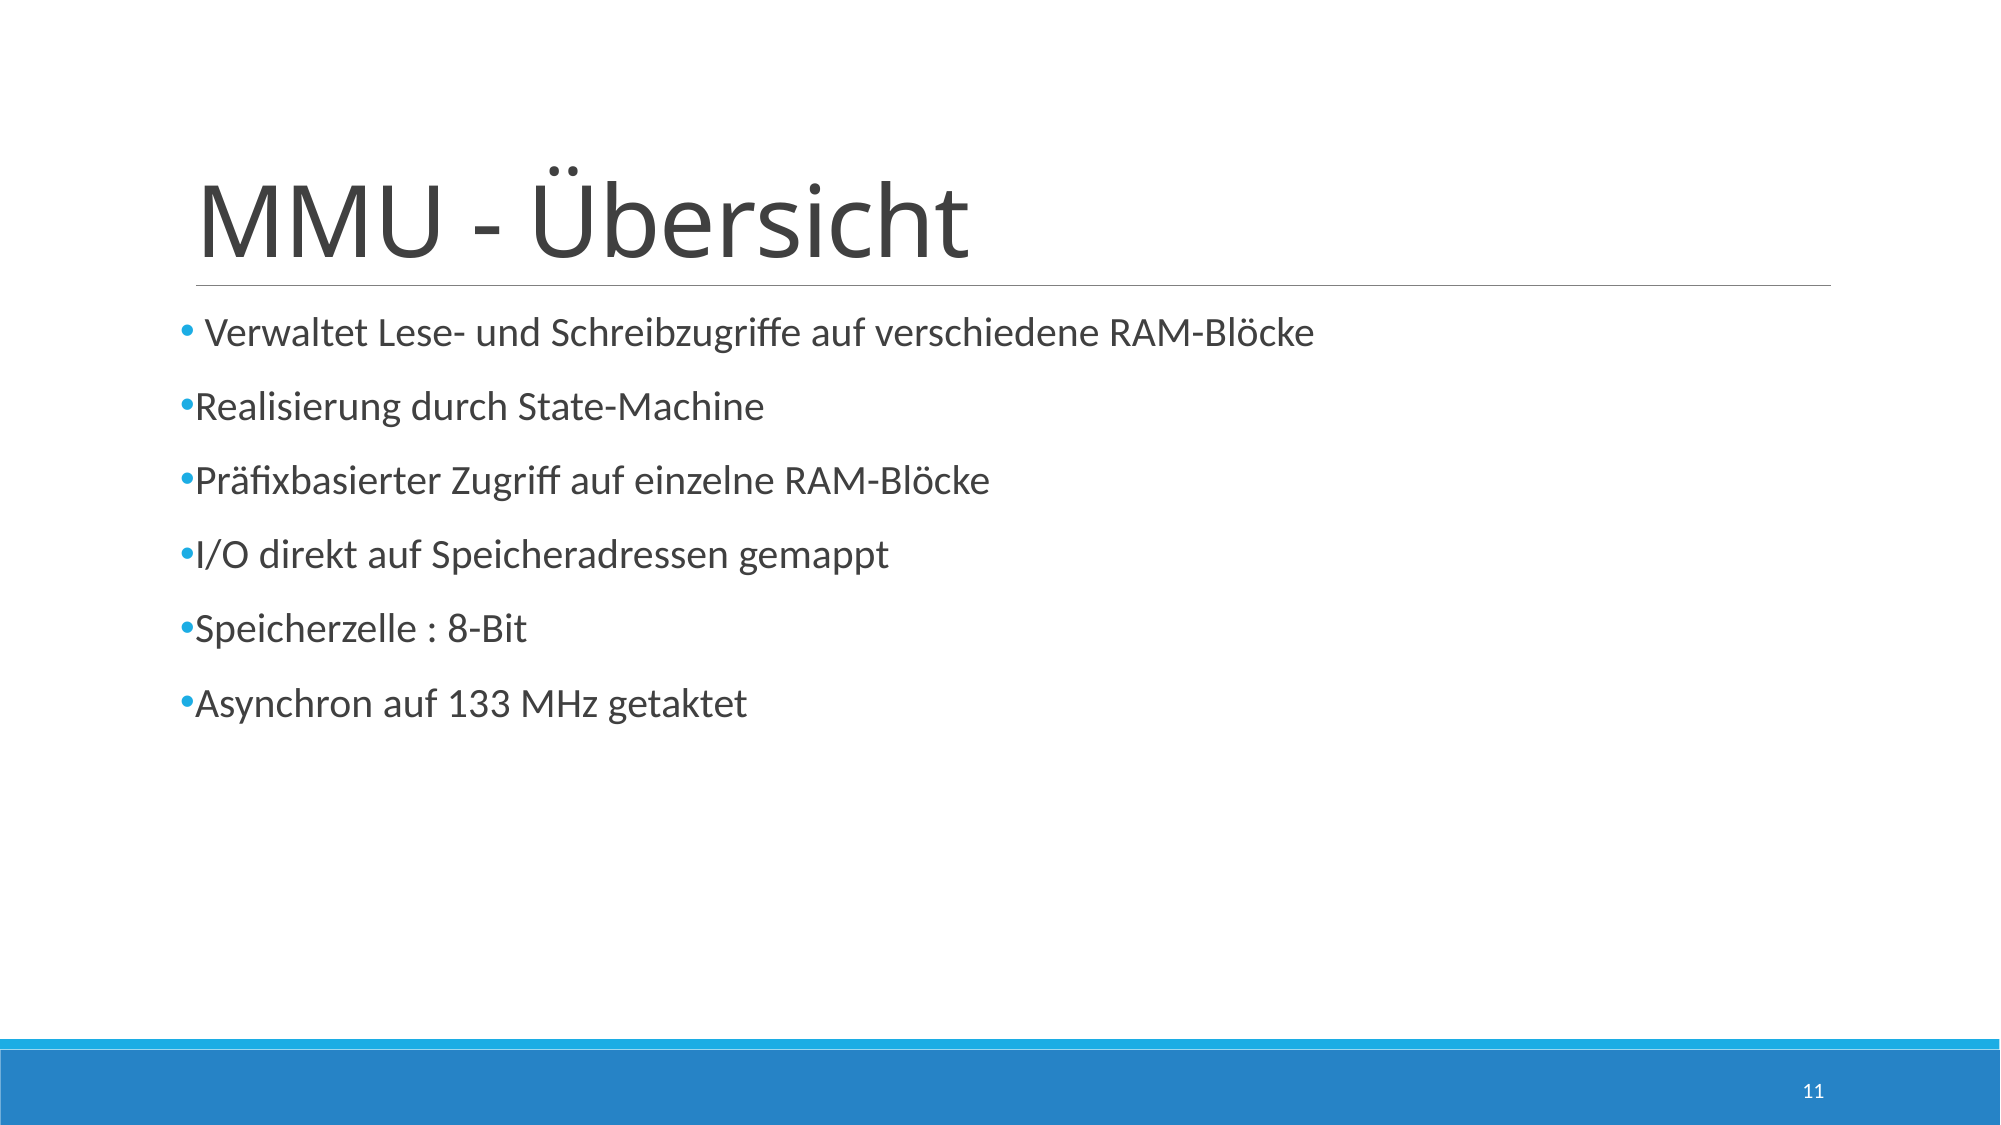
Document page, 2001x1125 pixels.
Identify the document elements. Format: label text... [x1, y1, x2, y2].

title MMU - Übersicht [180, 47, 1830, 285]
list Verwaltet Lese- und Schreibzugriffe auf verschiedene RAM-Blöcke Realisierung durch State-Machine Präfixbasierter Zugriff auf einzelne RAM-Blöcke I/O direkt auf Speicheradressen gemappt Speicherzelle : 8-Bit Asynchron auf 133 MHz getaktet [180, 302, 1830, 963]
slide_number 11 [1624, 1059, 1840, 1120]
